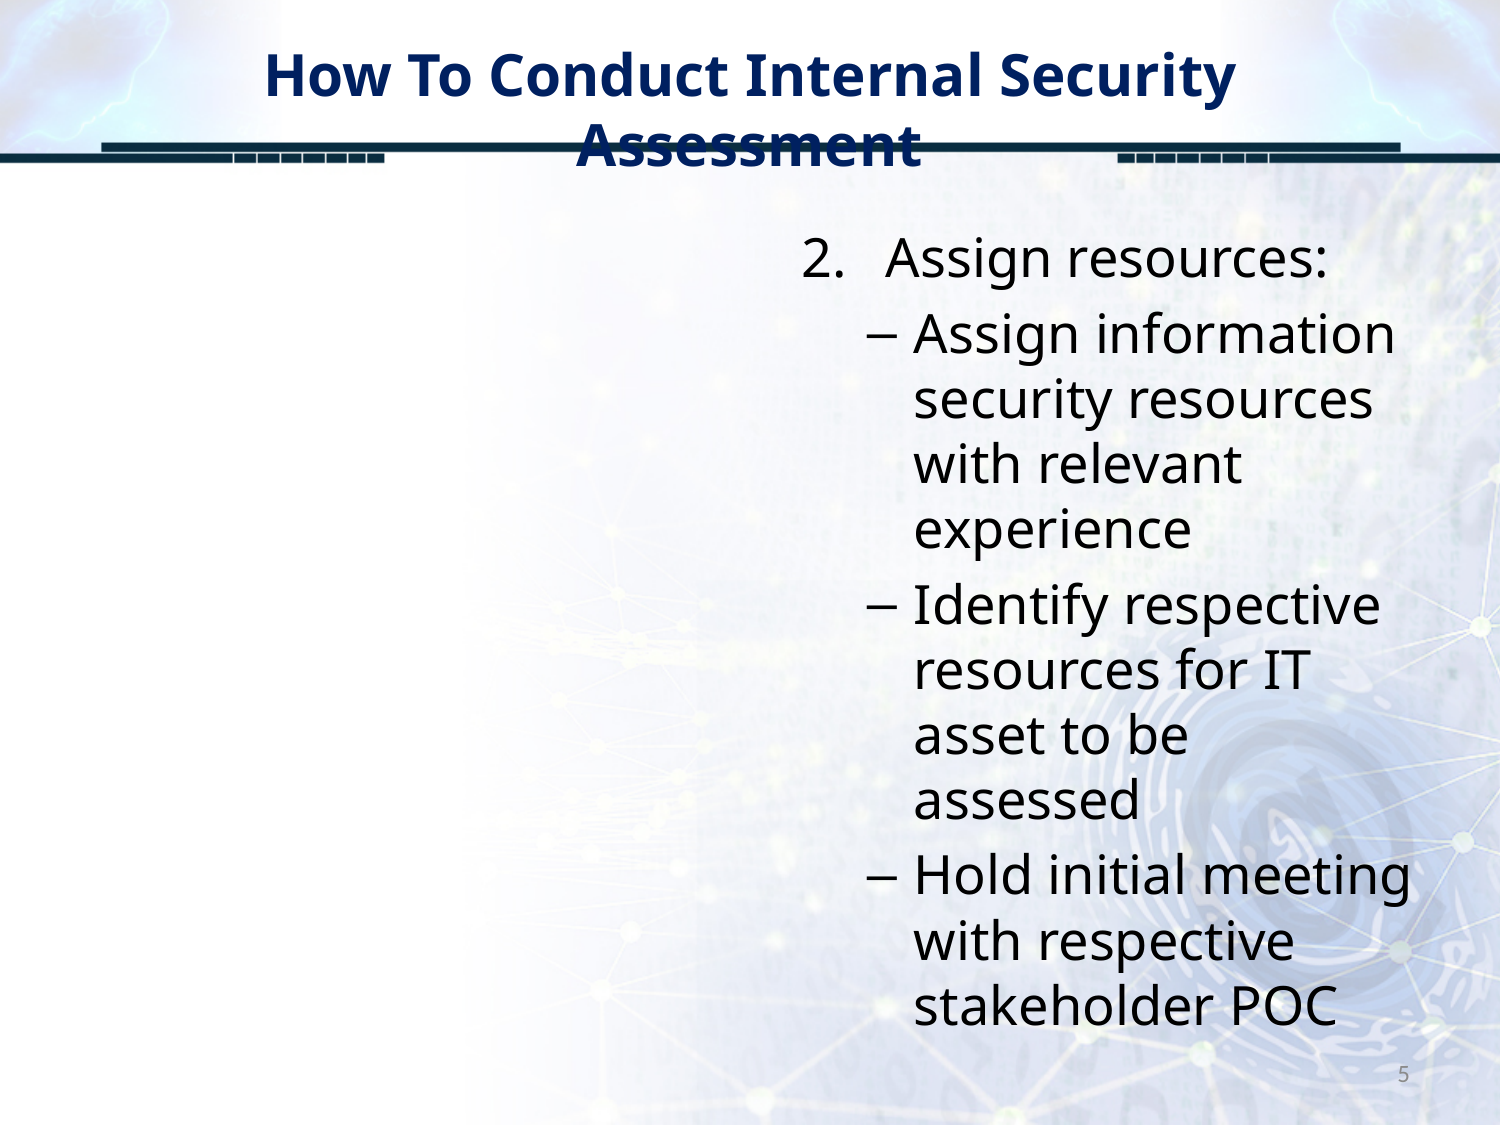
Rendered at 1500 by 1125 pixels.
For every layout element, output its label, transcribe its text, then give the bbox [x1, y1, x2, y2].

slide_number 5 [1074, 1042, 1425, 1103]
title How To Conduct Internal Security Assessment [75, 34, 1425, 182]
list Assign resources: Assign information security resources with relevant experience Identify respective resources for IT asset to be assessed Hold initial meeting with respective stakeholder POC [776, 216, 1432, 1034]
picture [0, 0, 1500, 1125]
